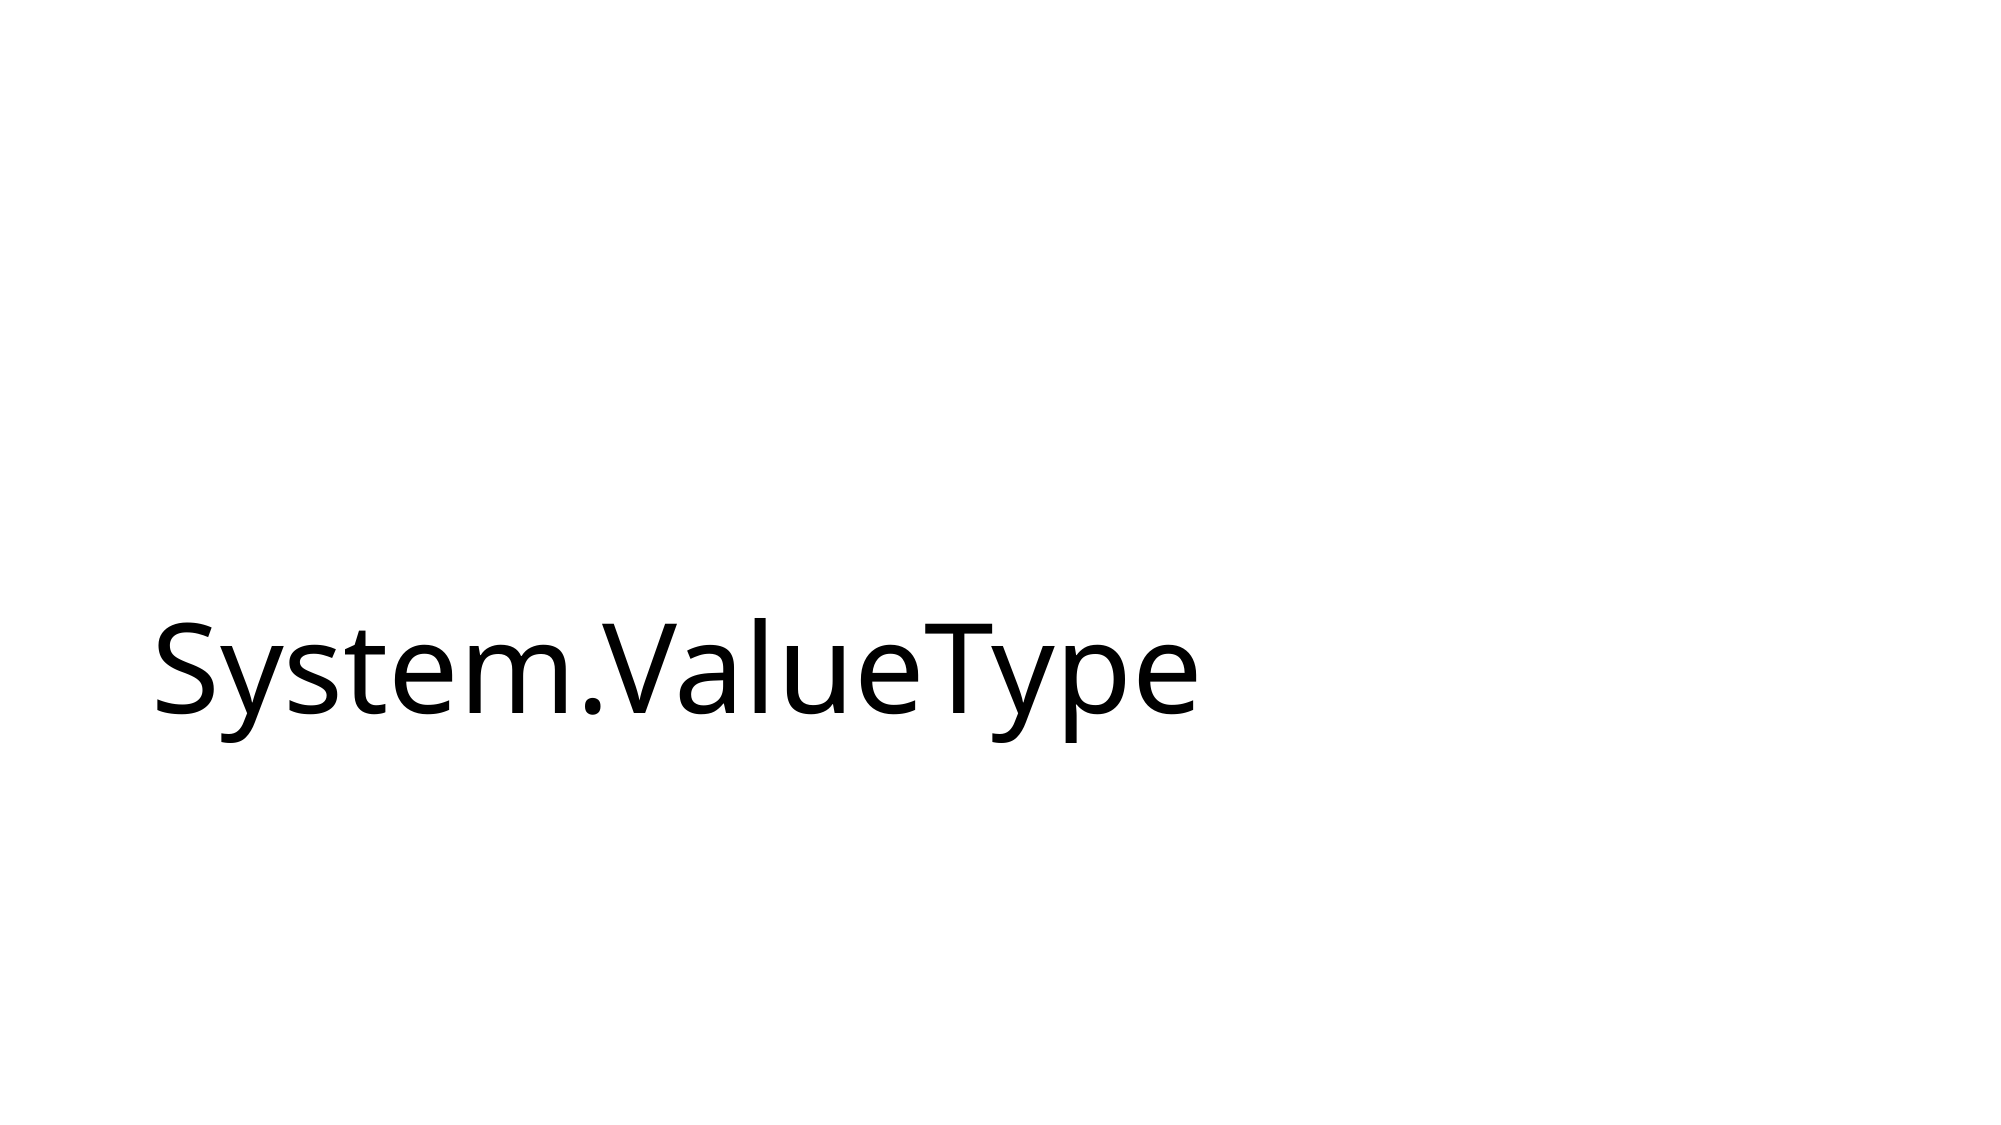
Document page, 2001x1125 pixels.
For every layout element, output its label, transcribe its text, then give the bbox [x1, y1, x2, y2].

title System.ValueType [136, 280, 1862, 749]
